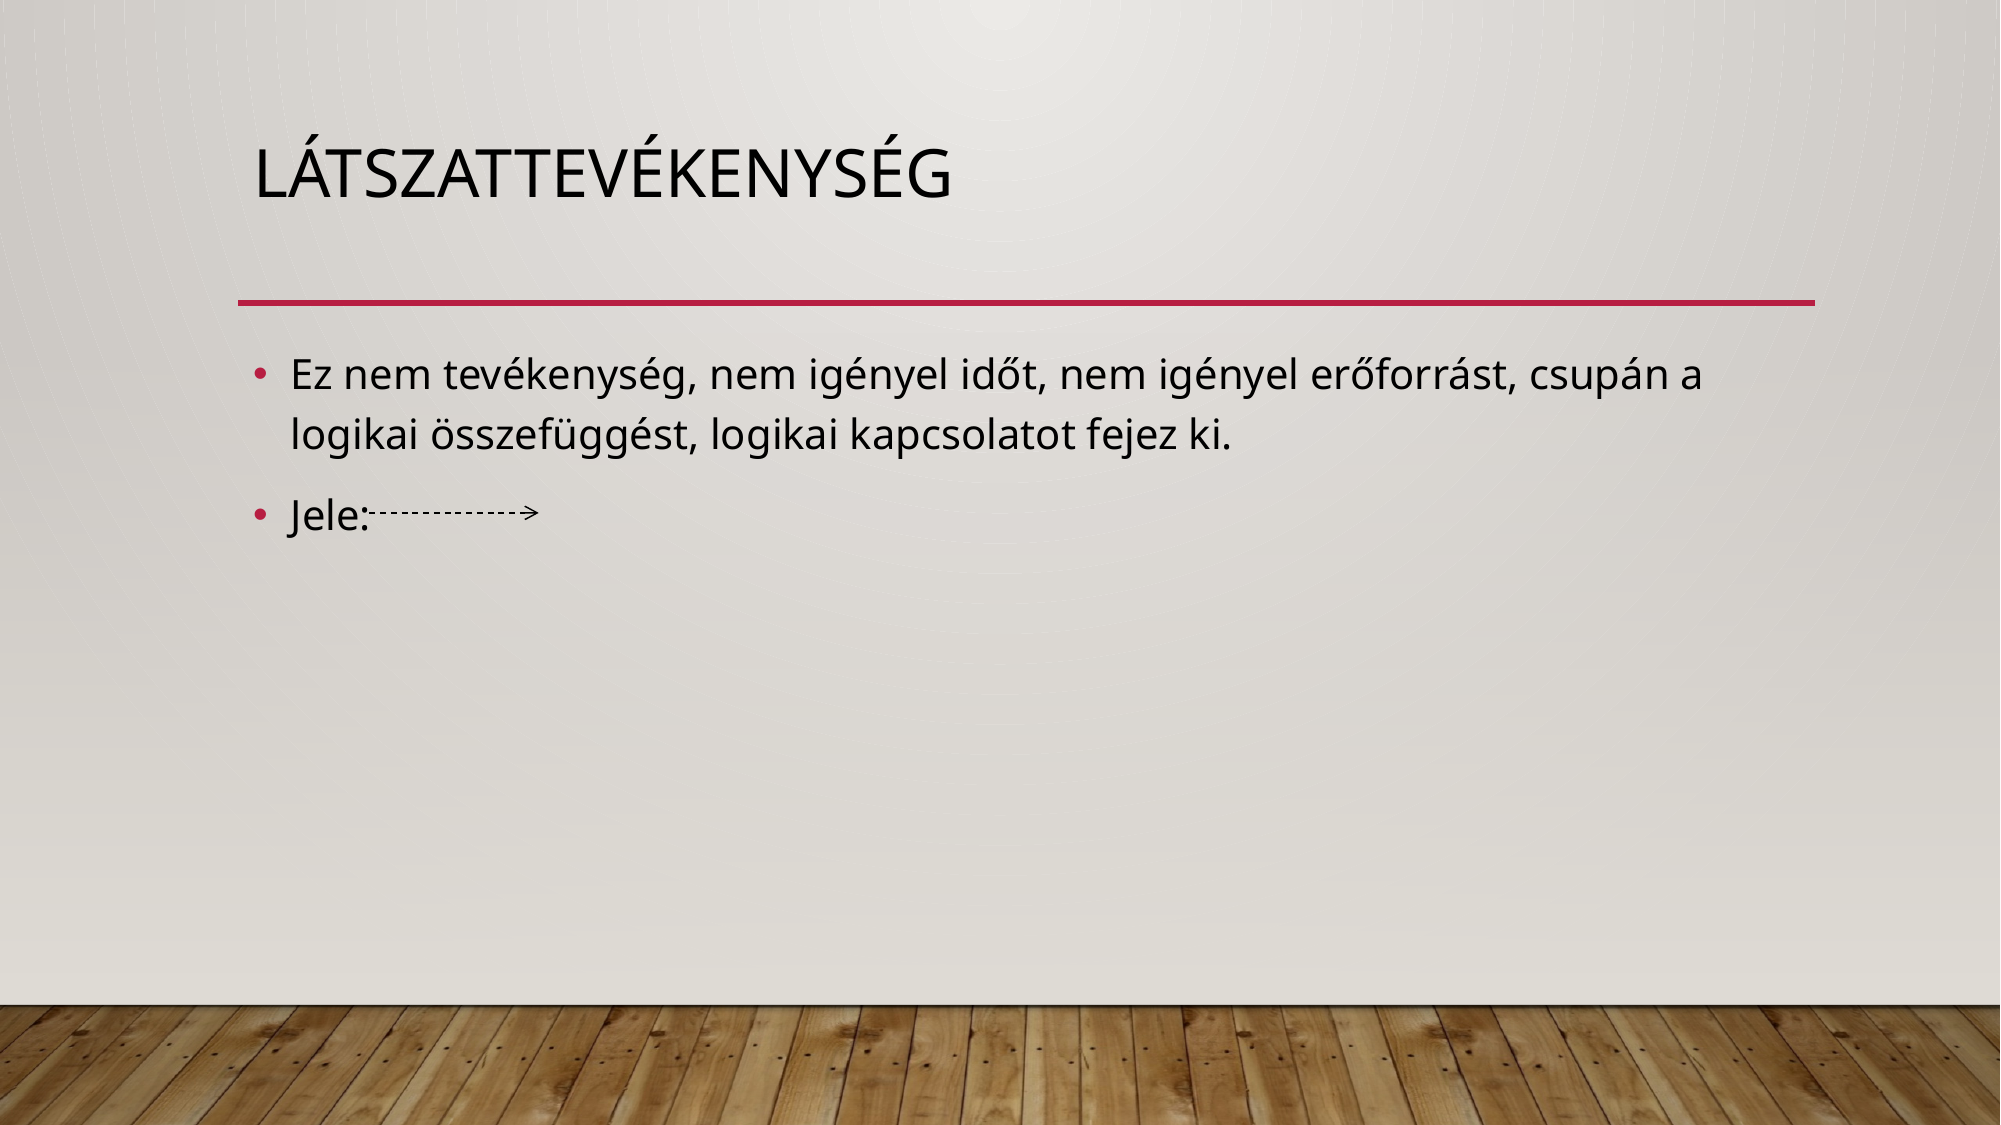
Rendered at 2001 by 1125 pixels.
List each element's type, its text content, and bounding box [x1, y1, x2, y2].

title Látszattevékenység [238, 131, 1814, 305]
picture [0, 1005, 2000, 1125]
list Ez nem tevékenység, nem igényel időt, nem igényel erőforrást, csupán a logikai összefüggést, logikai kapcsolatot fejez ki. Jele: [238, 330, 1814, 897]
